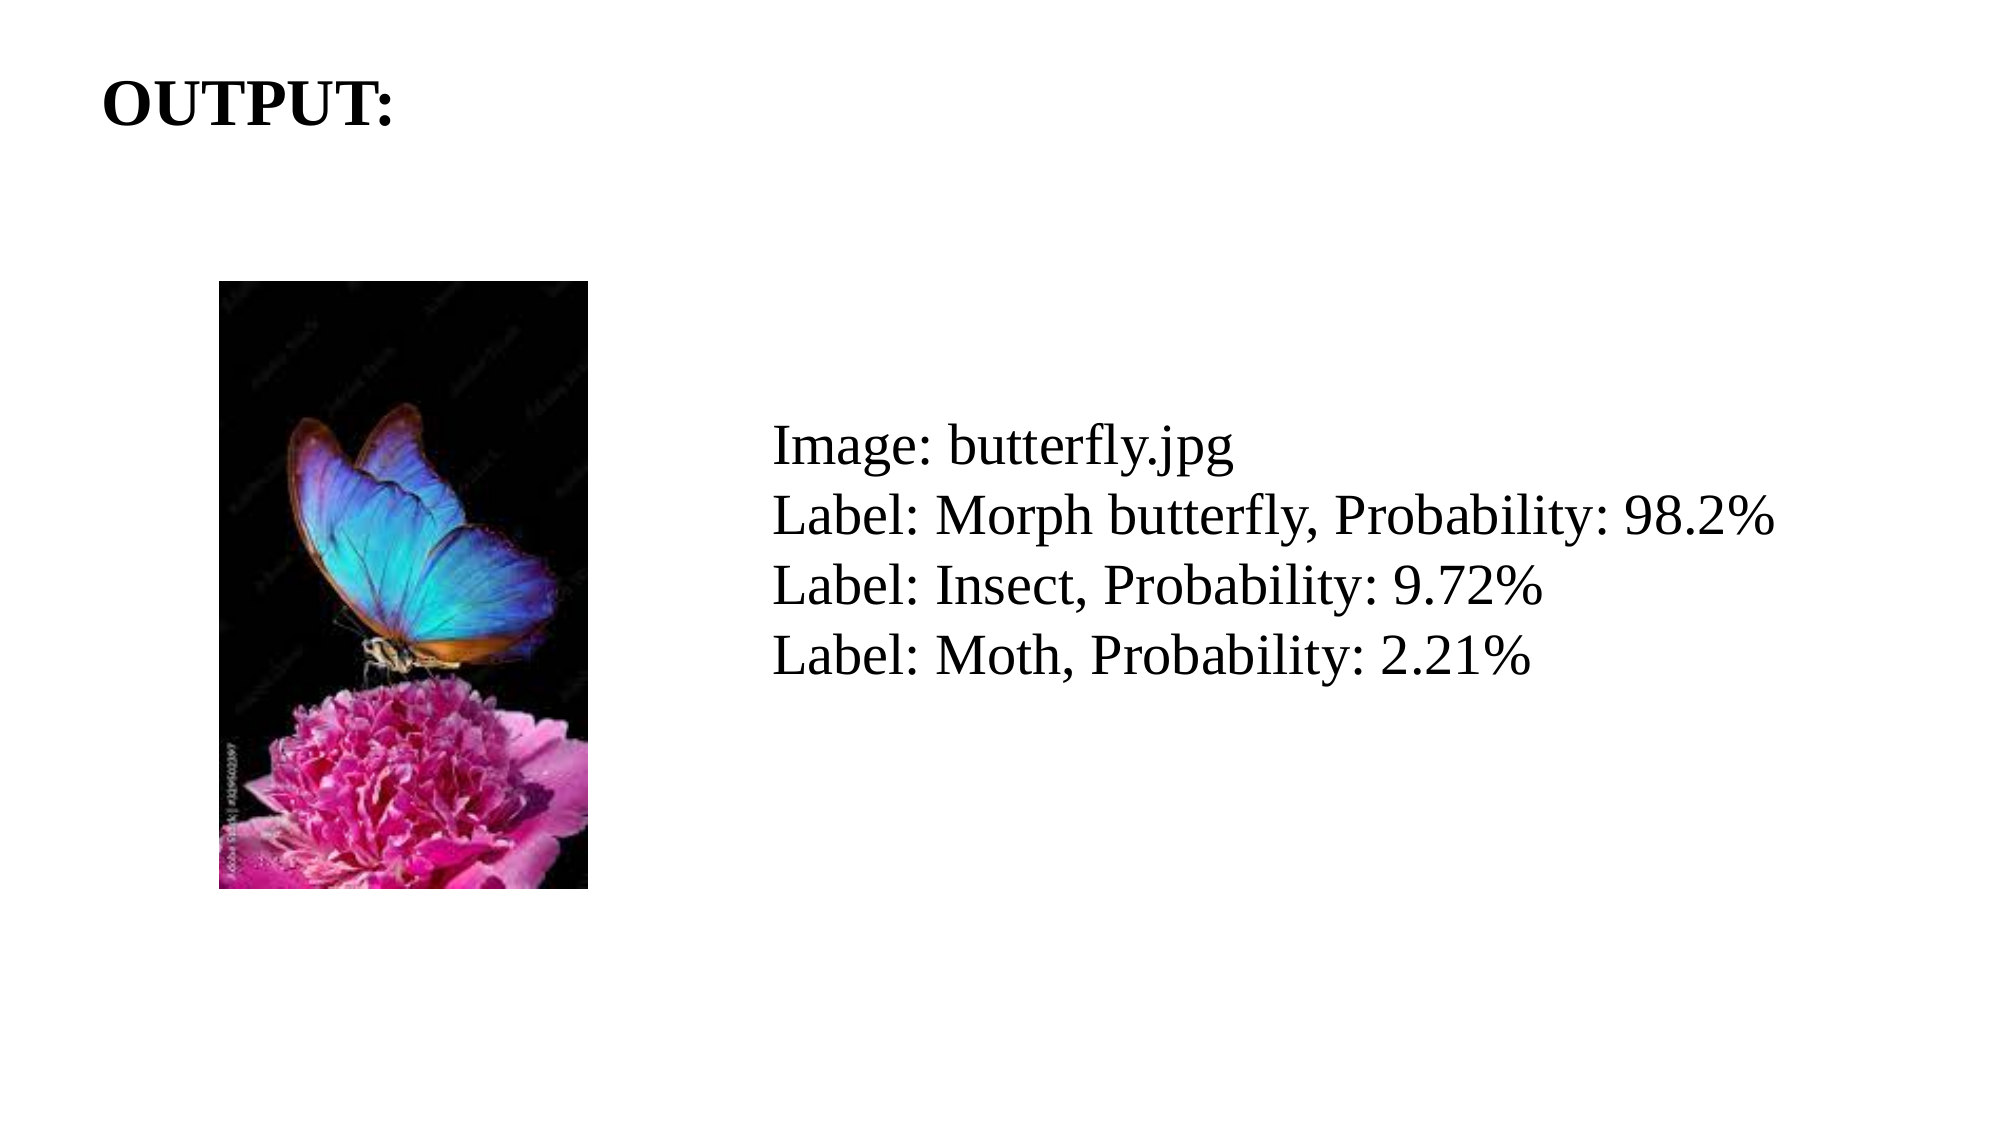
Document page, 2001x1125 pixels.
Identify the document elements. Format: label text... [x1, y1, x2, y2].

text_box Image: butterfly.jpg Label: Morph butterfly, Probability: 98.2% Label: Insect, Probability: 9.72% Label: Moth, Probability: 2.21% [757, 398, 1836, 794]
title OUTPUT: [86, 48, 1645, 159]
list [219, 281, 588, 889]
